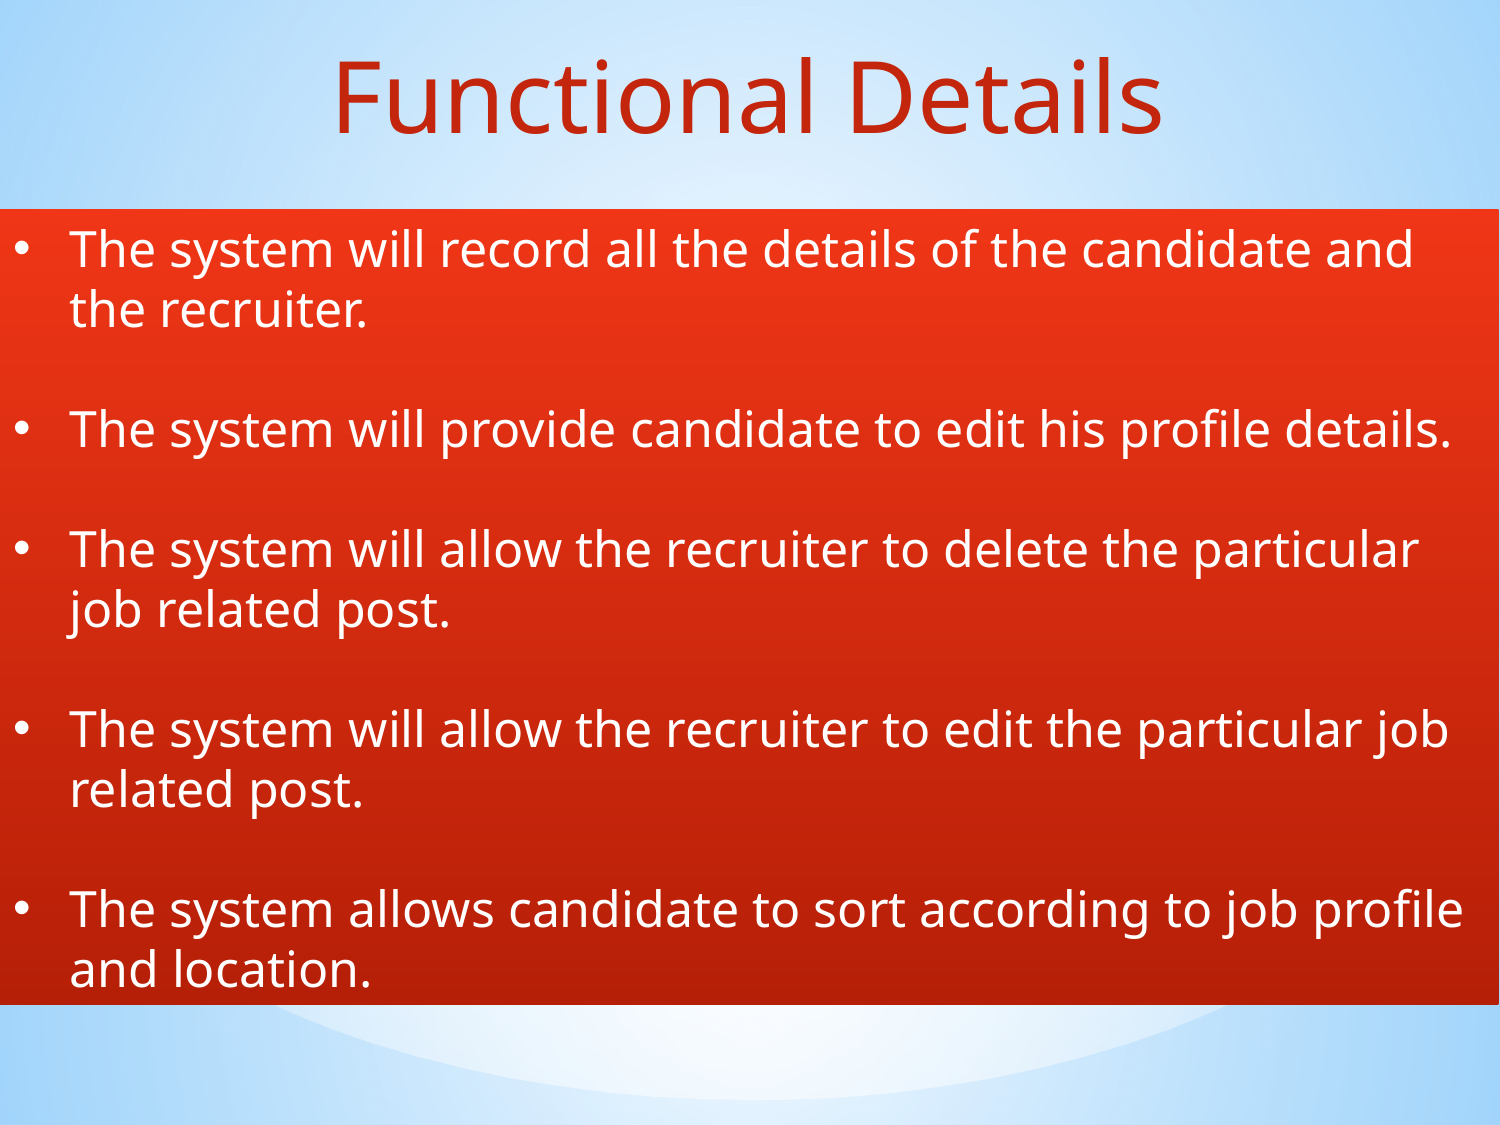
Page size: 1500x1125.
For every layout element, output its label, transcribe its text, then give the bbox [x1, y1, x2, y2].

text_box The system will record all the details of the candidate and the recruiter. The system will provide candidate to edit his profile details. The system will allow the recruiter to delete the particular job related post. The system will allow the recruiter to edit the particular job related post. The system allows candidate to sort according to job profile and location. [0, 209, 1499, 1005]
text_box Functional Details [12, 26, 1485, 161]
